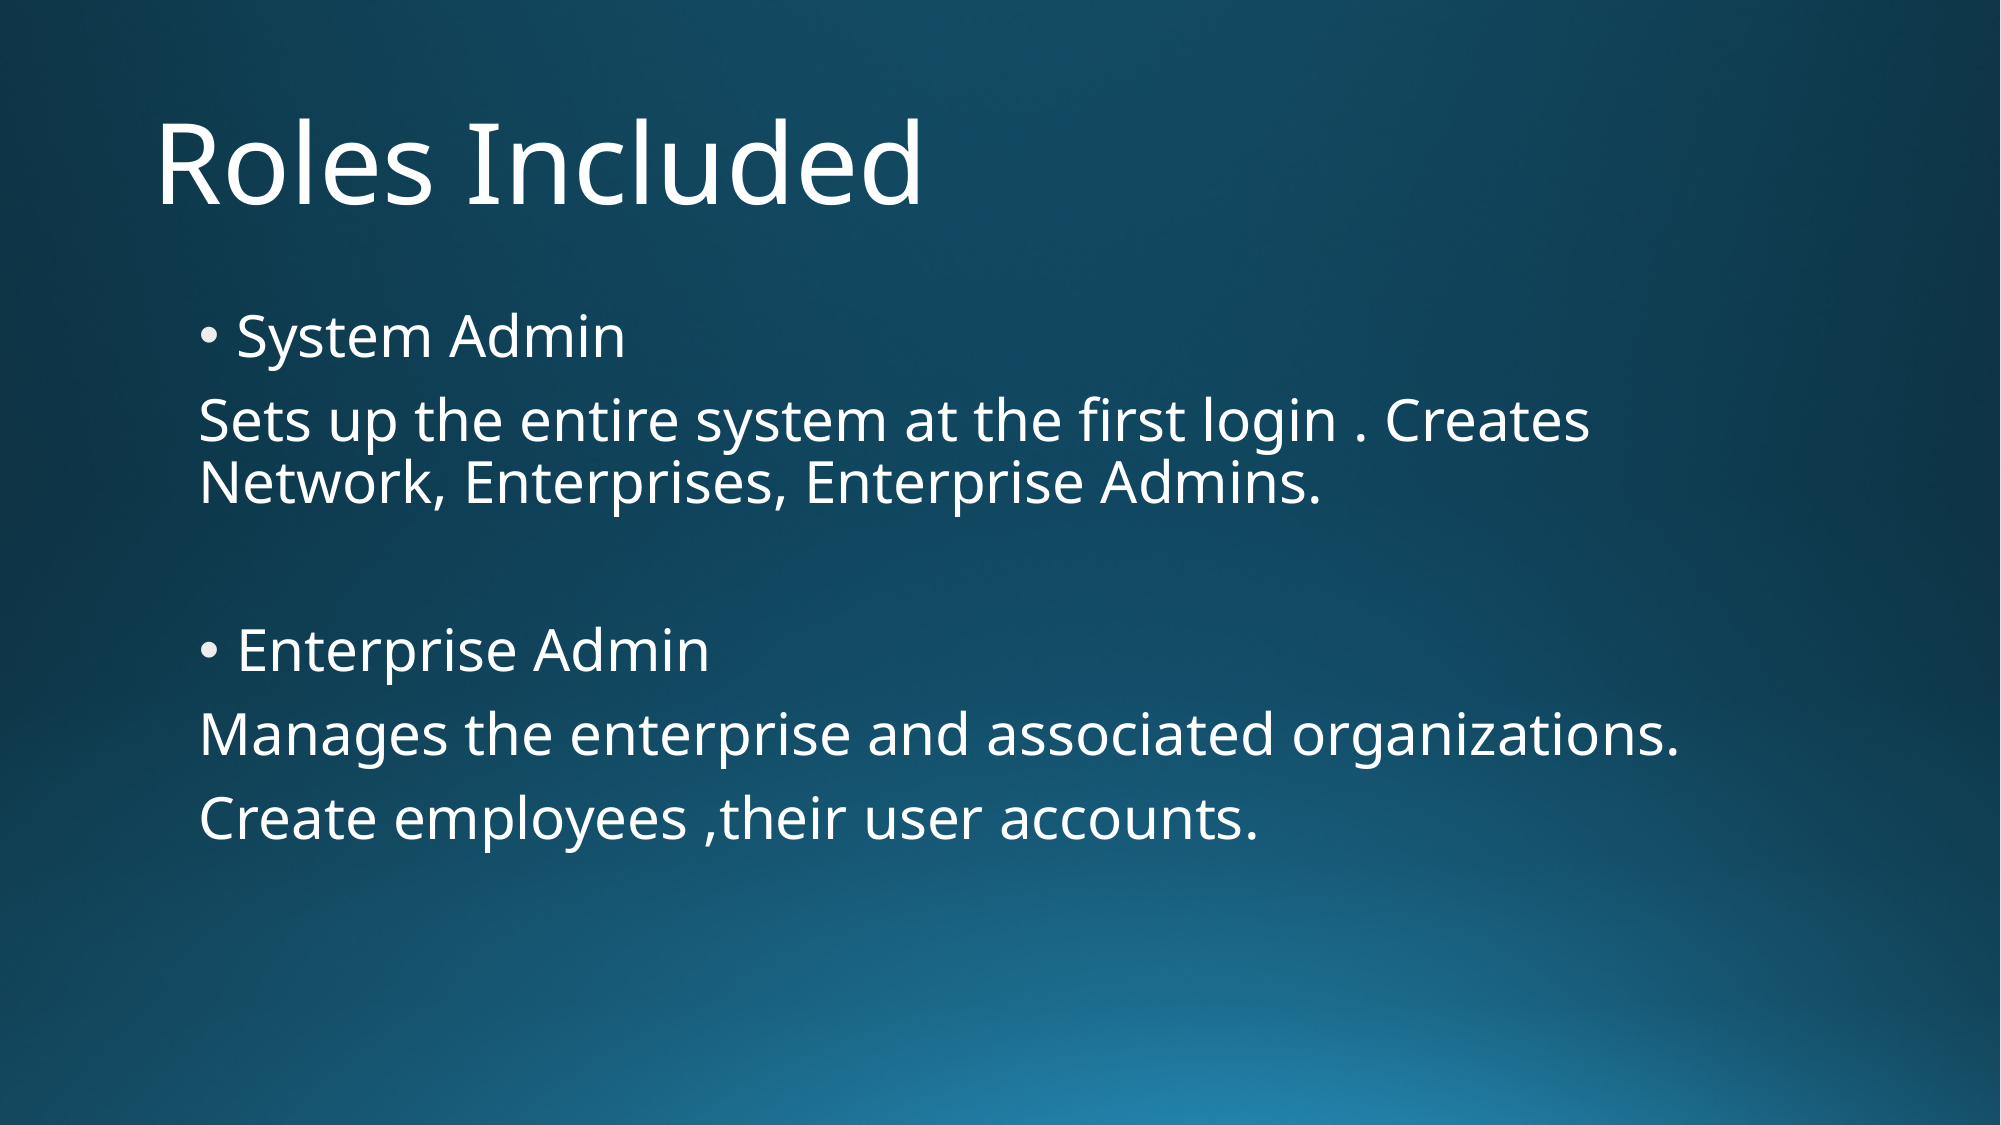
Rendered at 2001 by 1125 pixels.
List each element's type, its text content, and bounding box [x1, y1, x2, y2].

title Roles Included [137, 59, 1863, 278]
list System Admin Sets up the entire system at the first login . Creates Network, Enterprises, Enterprise Admins. Enterprise Admin Manages the enterprise and associated organizations. Create employees ,their user accounts. [183, 299, 1863, 1014]
picture [0, 0, 2001, 1125]
